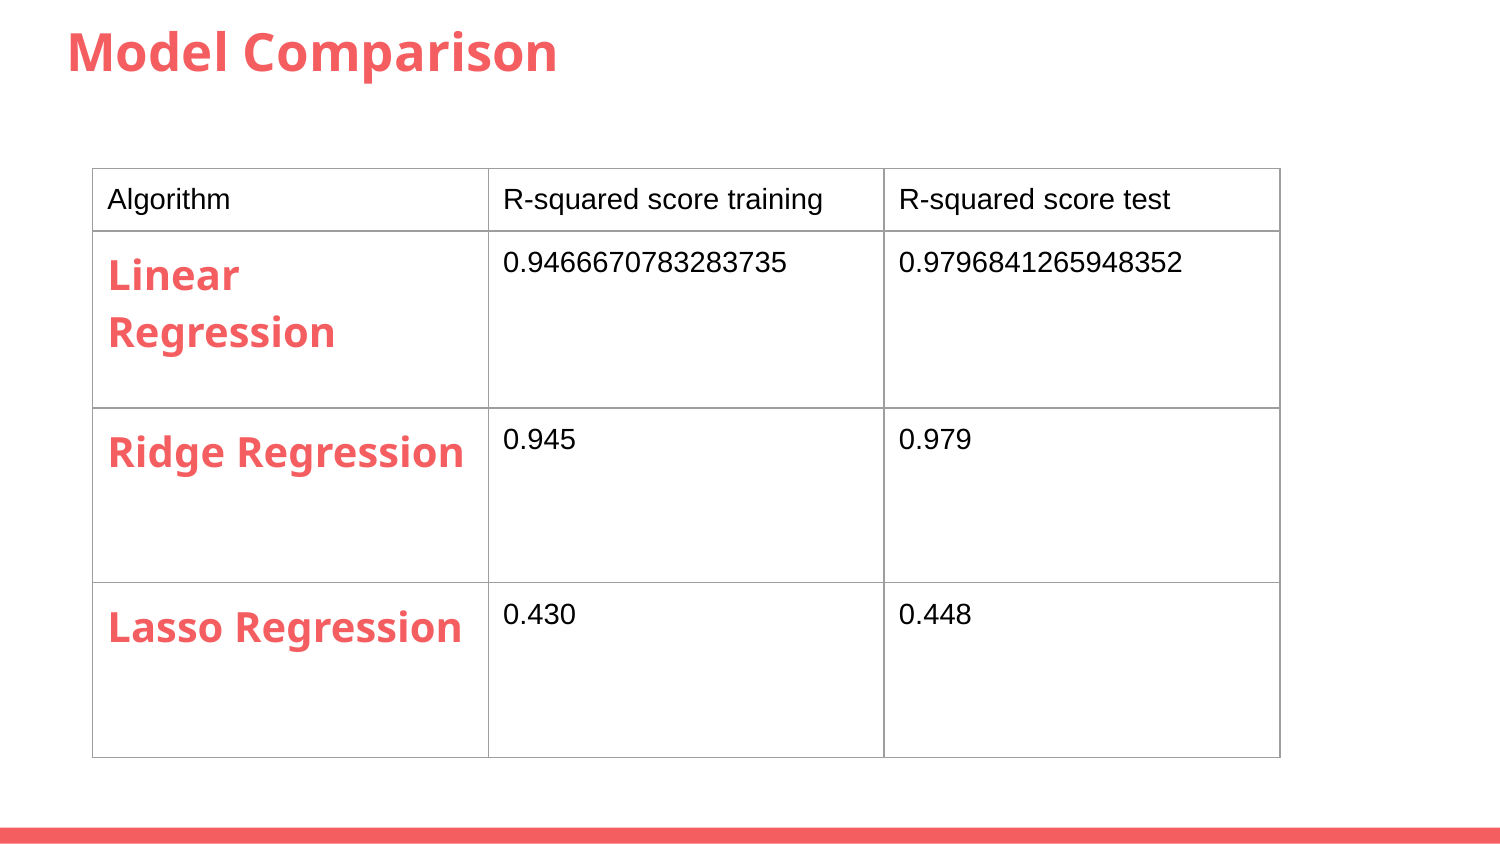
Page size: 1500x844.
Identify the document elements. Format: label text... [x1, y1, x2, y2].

table_cell 0.430 [489, 583, 883, 757]
title Model Comparison [51, 0, 1449, 103]
table_cell Linear Regression [93, 232, 488, 407]
table_cell Ridge Regression [93, 409, 488, 582]
table_cell 0.945 [489, 409, 883, 582]
table_cell 0.448 [885, 583, 1279, 757]
table_header R-squared score training [489, 169, 883, 230]
table_cell 0.9466670783283735 [489, 232, 883, 407]
table_cell 0.9796841265948352 [885, 232, 1279, 407]
table_header R-squared score test [885, 169, 1279, 230]
table_cell 0.979 [885, 409, 1279, 582]
table_cell Lasso Regression [93, 583, 488, 757]
table_header Algorithm [93, 169, 488, 230]
